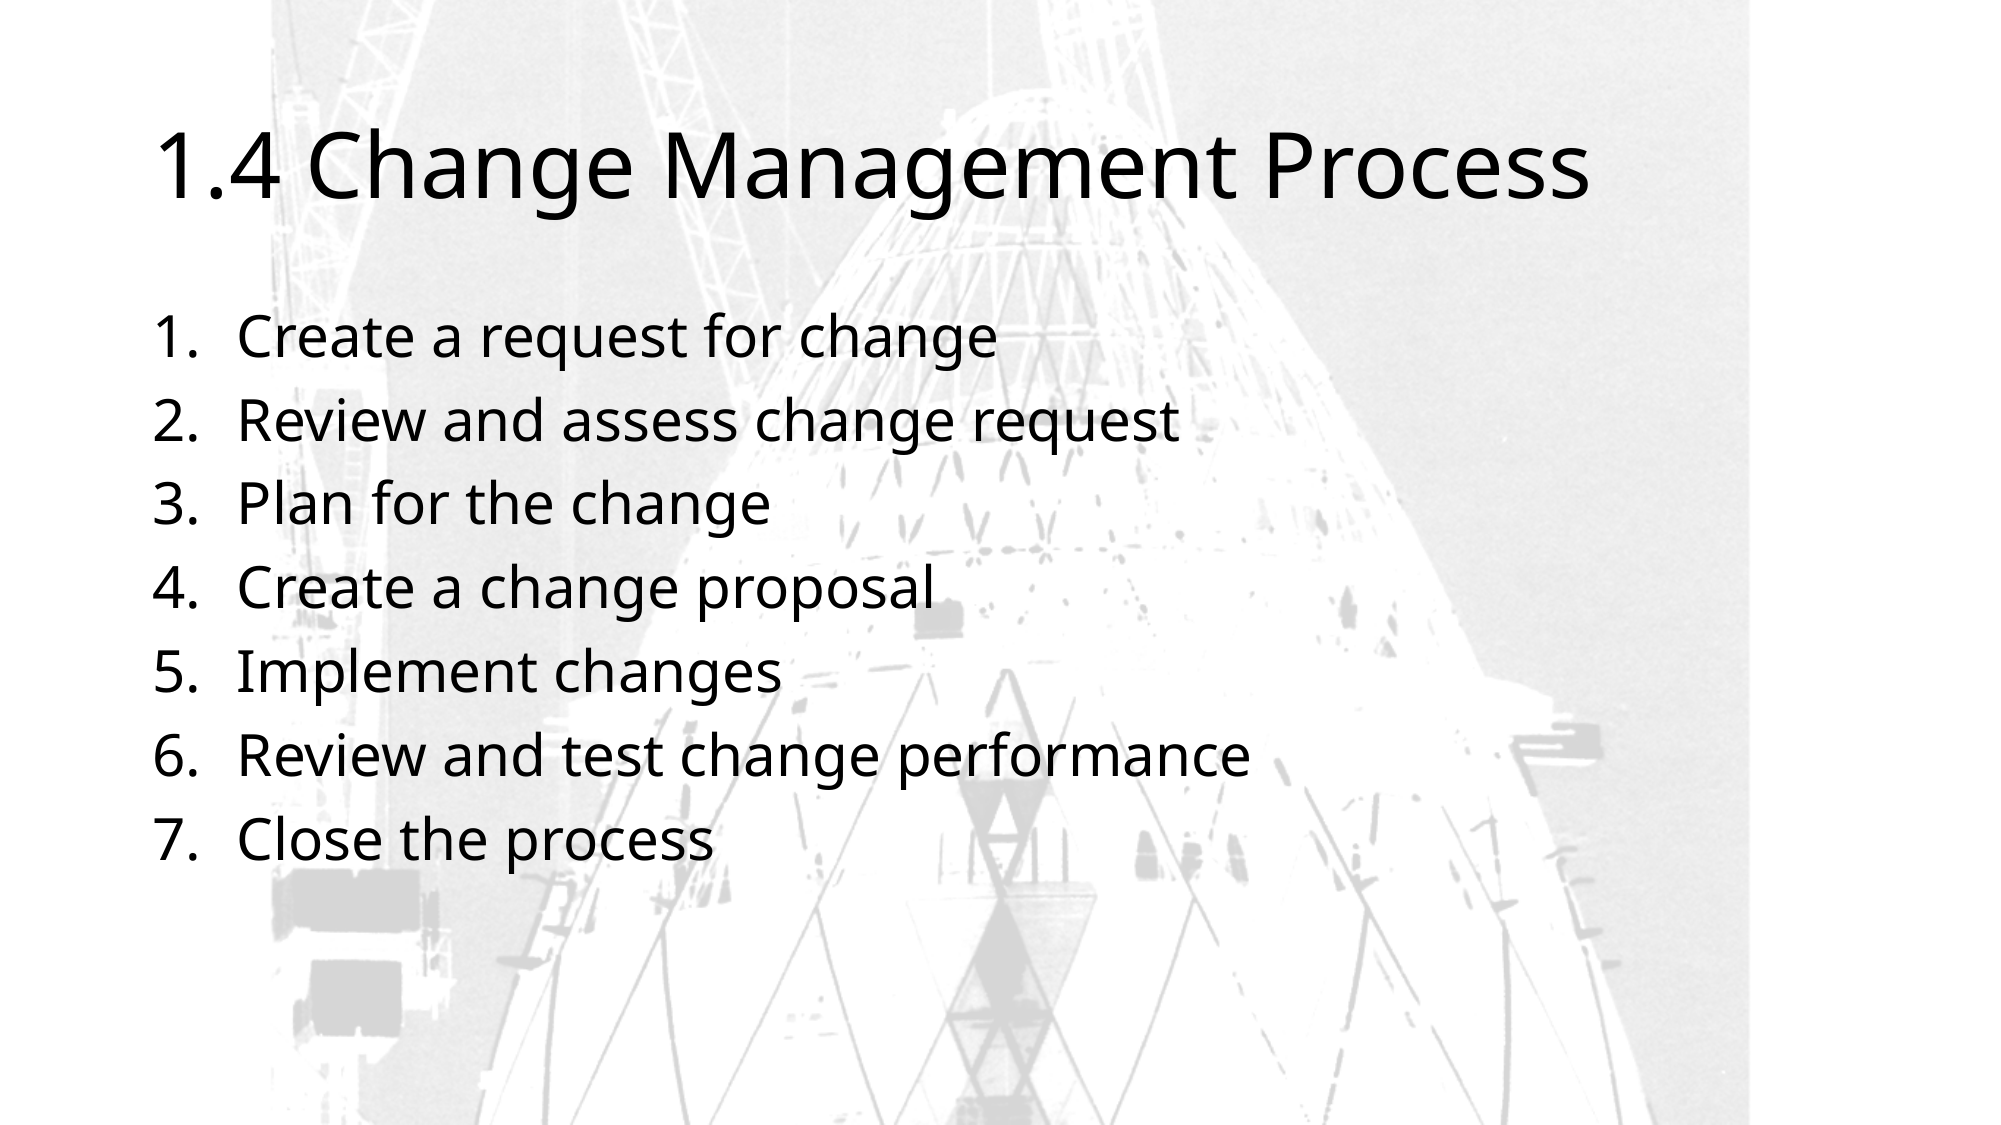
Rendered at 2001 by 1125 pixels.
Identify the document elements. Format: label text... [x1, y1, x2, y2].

list Create a request for change Review and assess change request Plan for the change Create a change proposal Implement changes Review and test change performance Close the process [137, 299, 1863, 1014]
title 1.4 Change Management Process [137, 59, 1863, 278]
